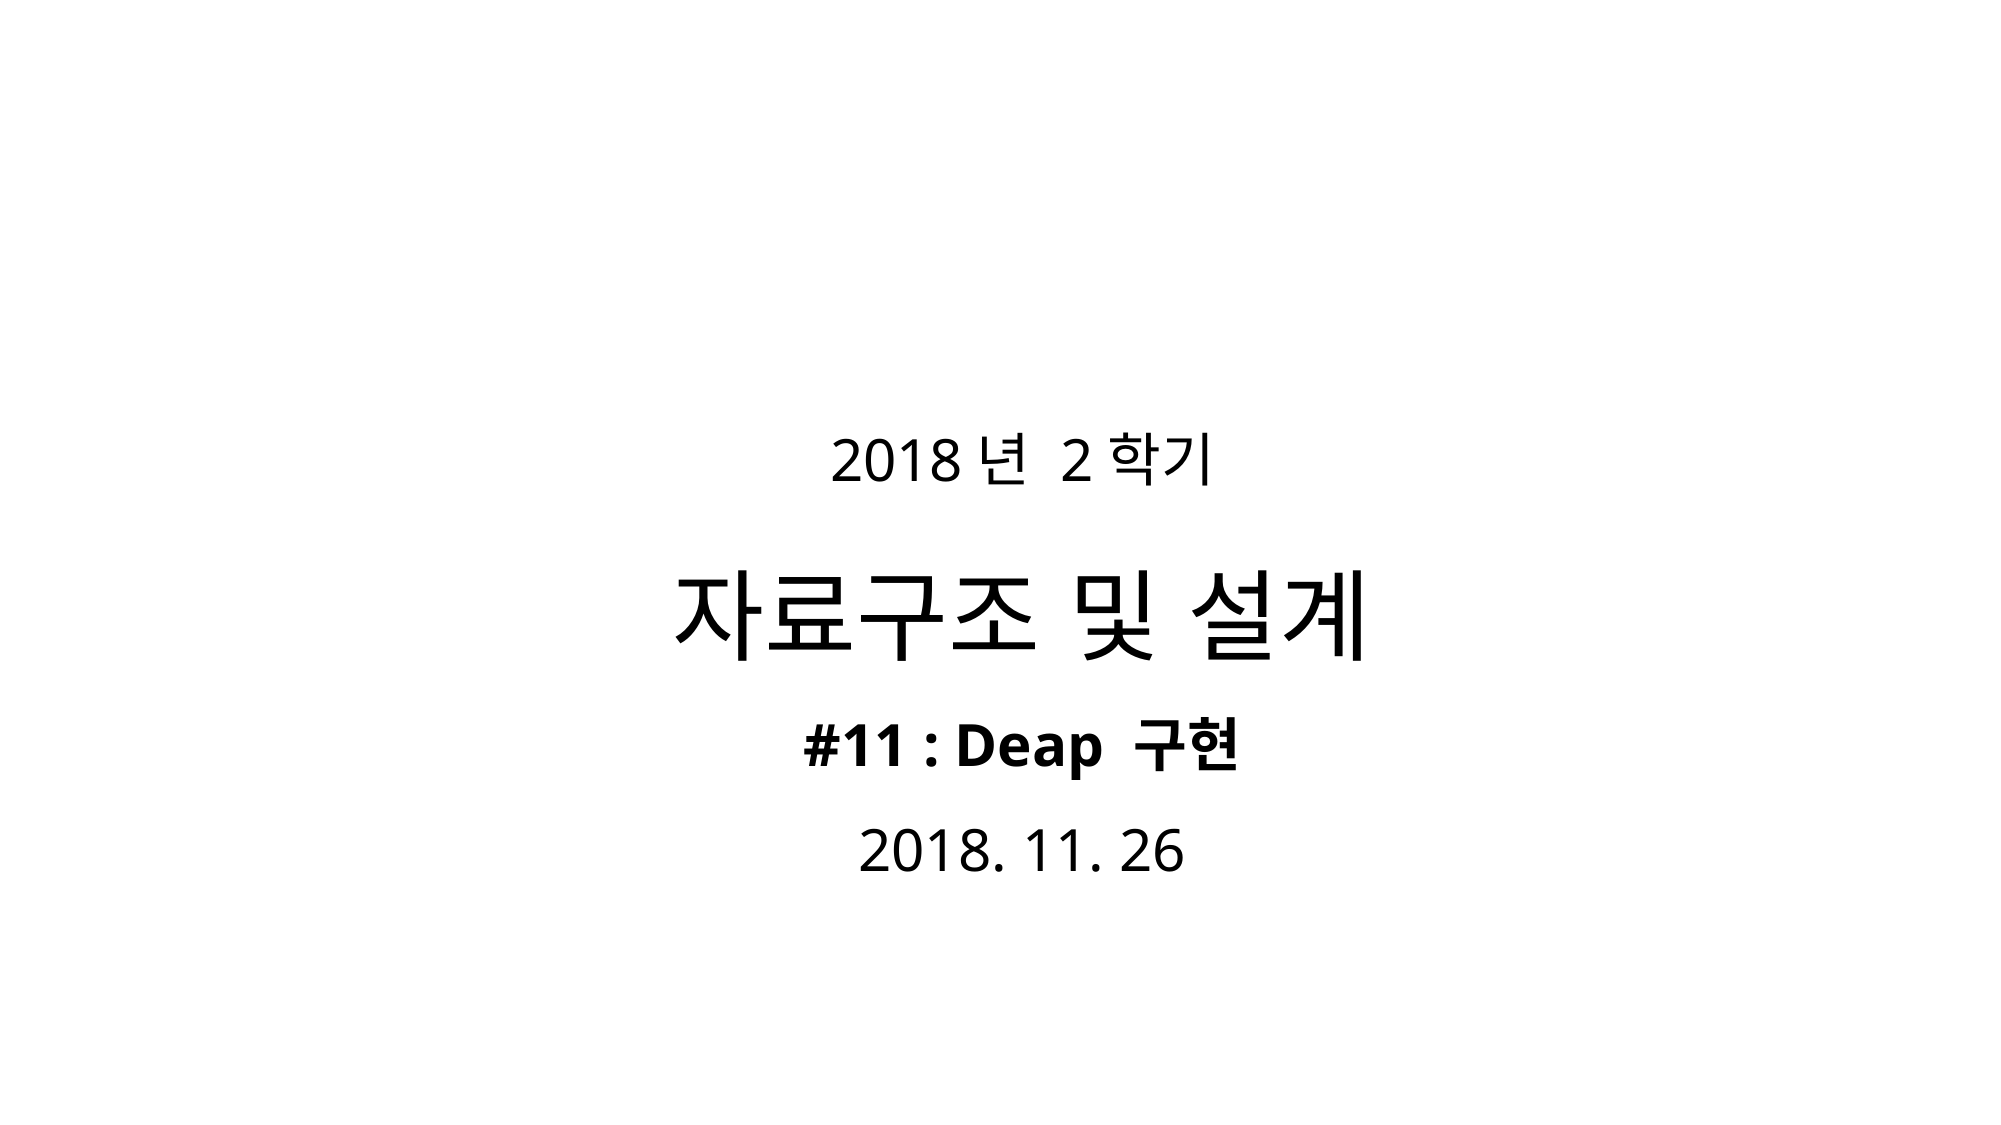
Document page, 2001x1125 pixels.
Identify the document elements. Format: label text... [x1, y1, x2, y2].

title 2018년 2학기 자료구조 및 설계 #11 : Deap 구현 2018. 11. 26 [252, 223, 1792, 891]
